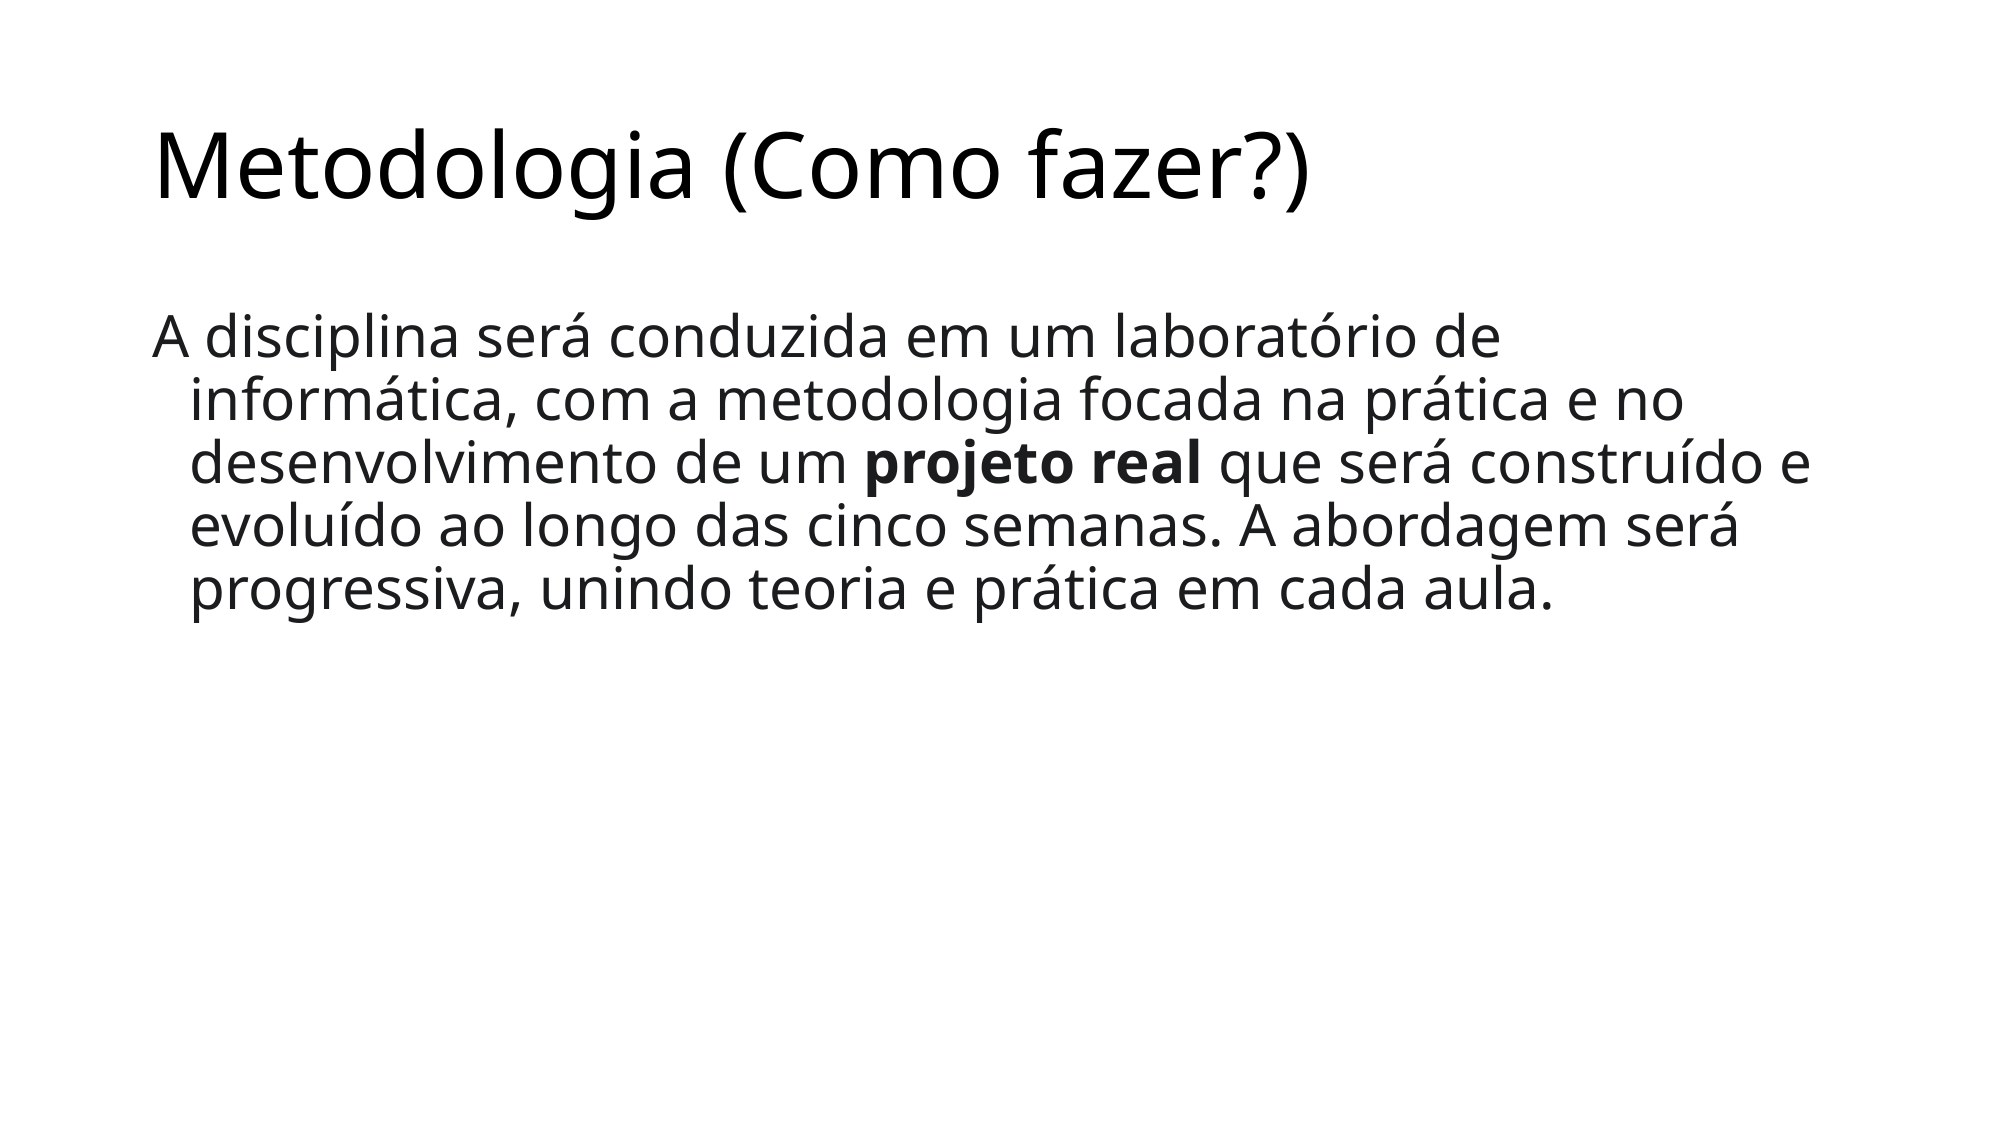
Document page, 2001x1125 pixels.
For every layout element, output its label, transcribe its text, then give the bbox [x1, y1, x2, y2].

title Metodologia (Como fazer?) [137, 59, 1863, 278]
list A disciplina será conduzida em um laboratório de informática, com a metodologia focada na prática e no desenvolvimento de um projeto real que será construído e evoluído ao longo das cinco semanas. A abordagem será progressiva, unindo teoria e prática em cada aula. [137, 299, 1863, 1014]
